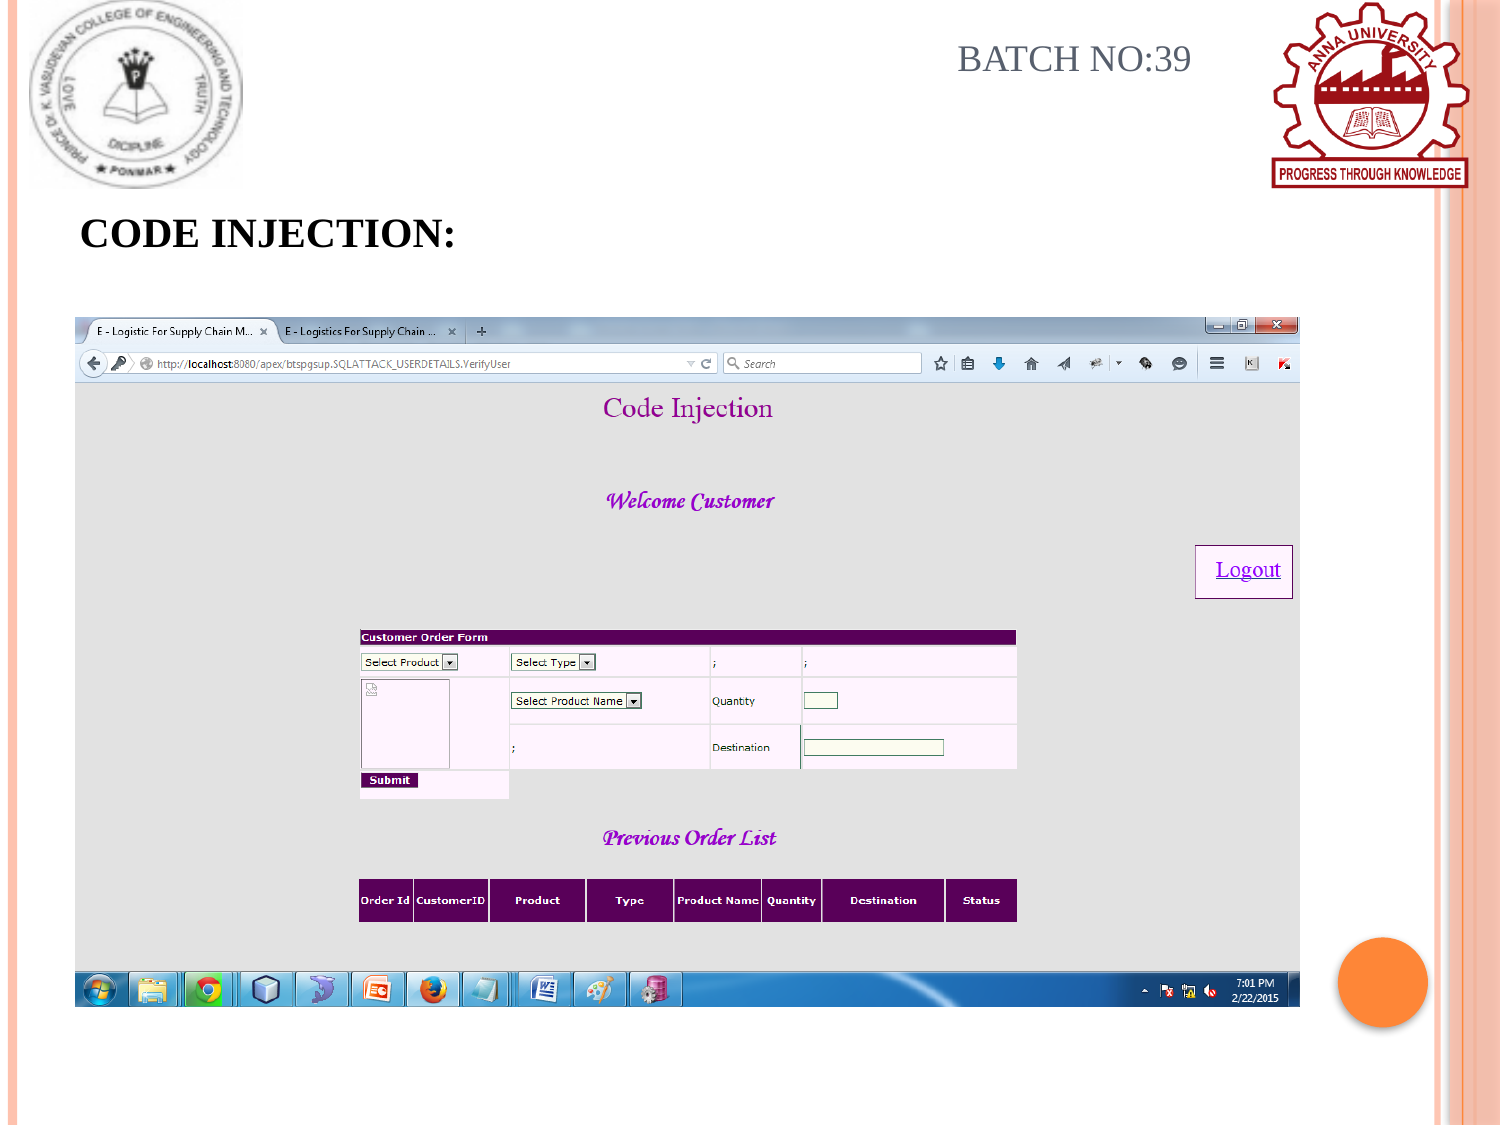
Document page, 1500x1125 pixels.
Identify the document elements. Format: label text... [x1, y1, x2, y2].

picture [28, 0, 243, 190]
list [74, 317, 1301, 1008]
title Code Injection: [64, 125, 1290, 313]
text_box BATCH NO:39 [246, 0, 1266, 90]
picture [1269, 0, 1471, 191]
